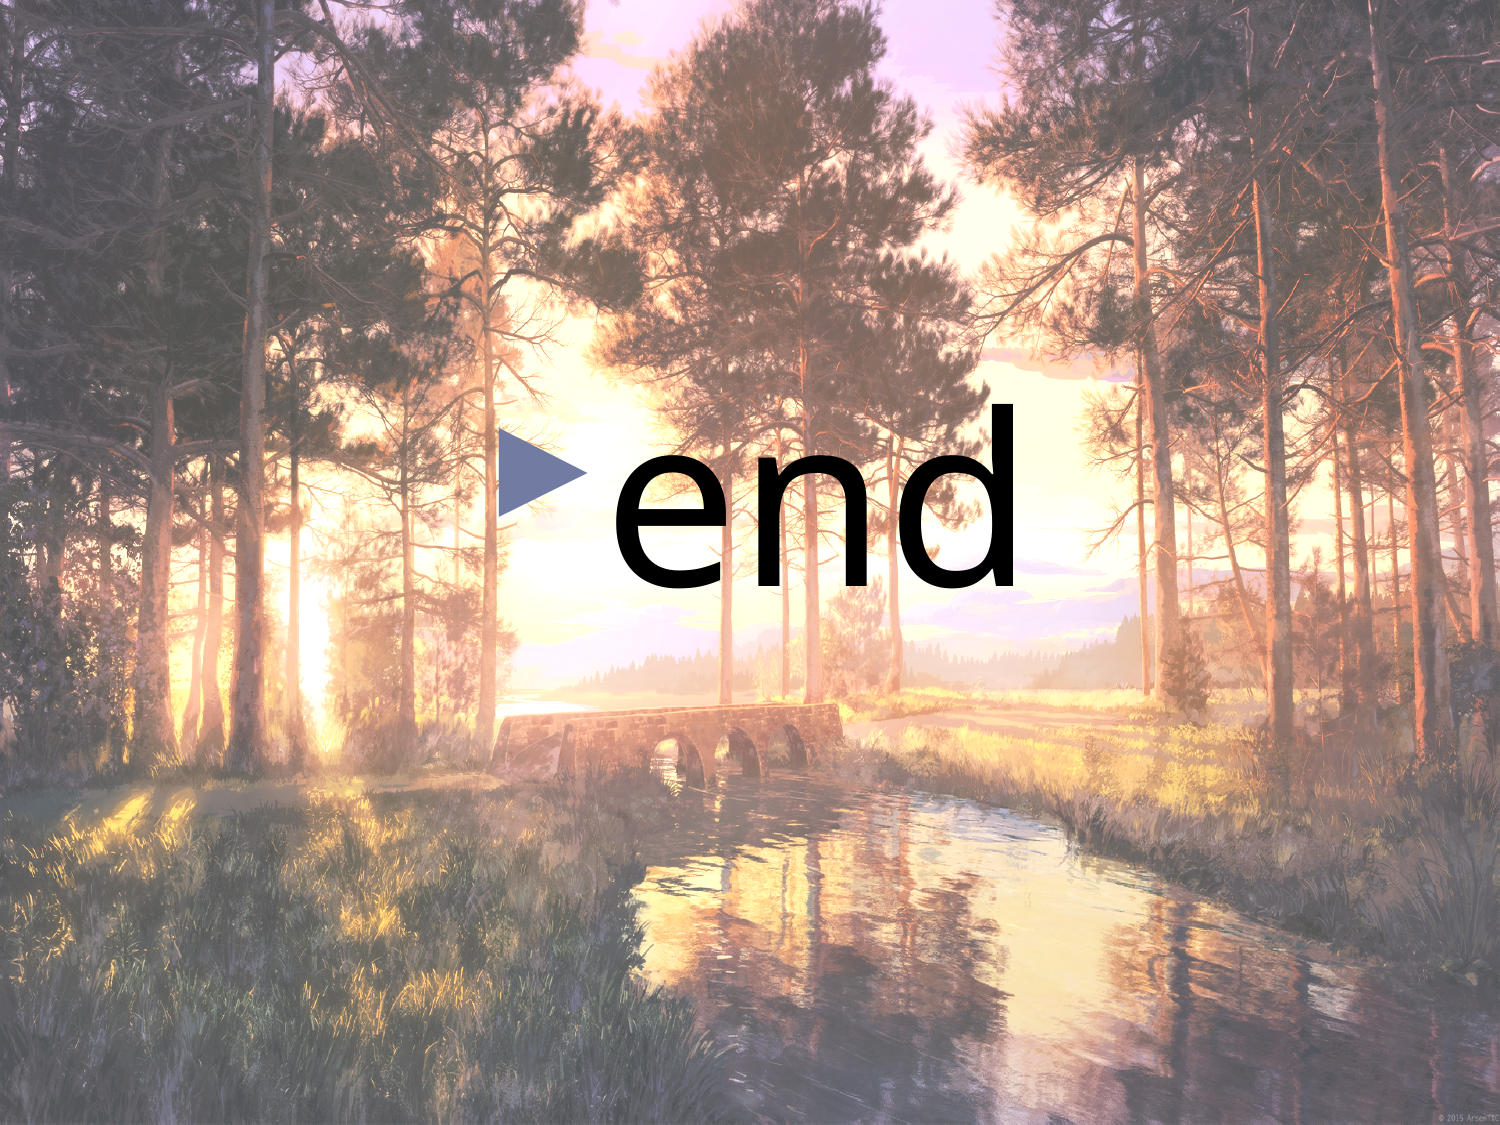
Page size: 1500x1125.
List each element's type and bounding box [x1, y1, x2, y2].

list [0, 0, 1500, 1125]
